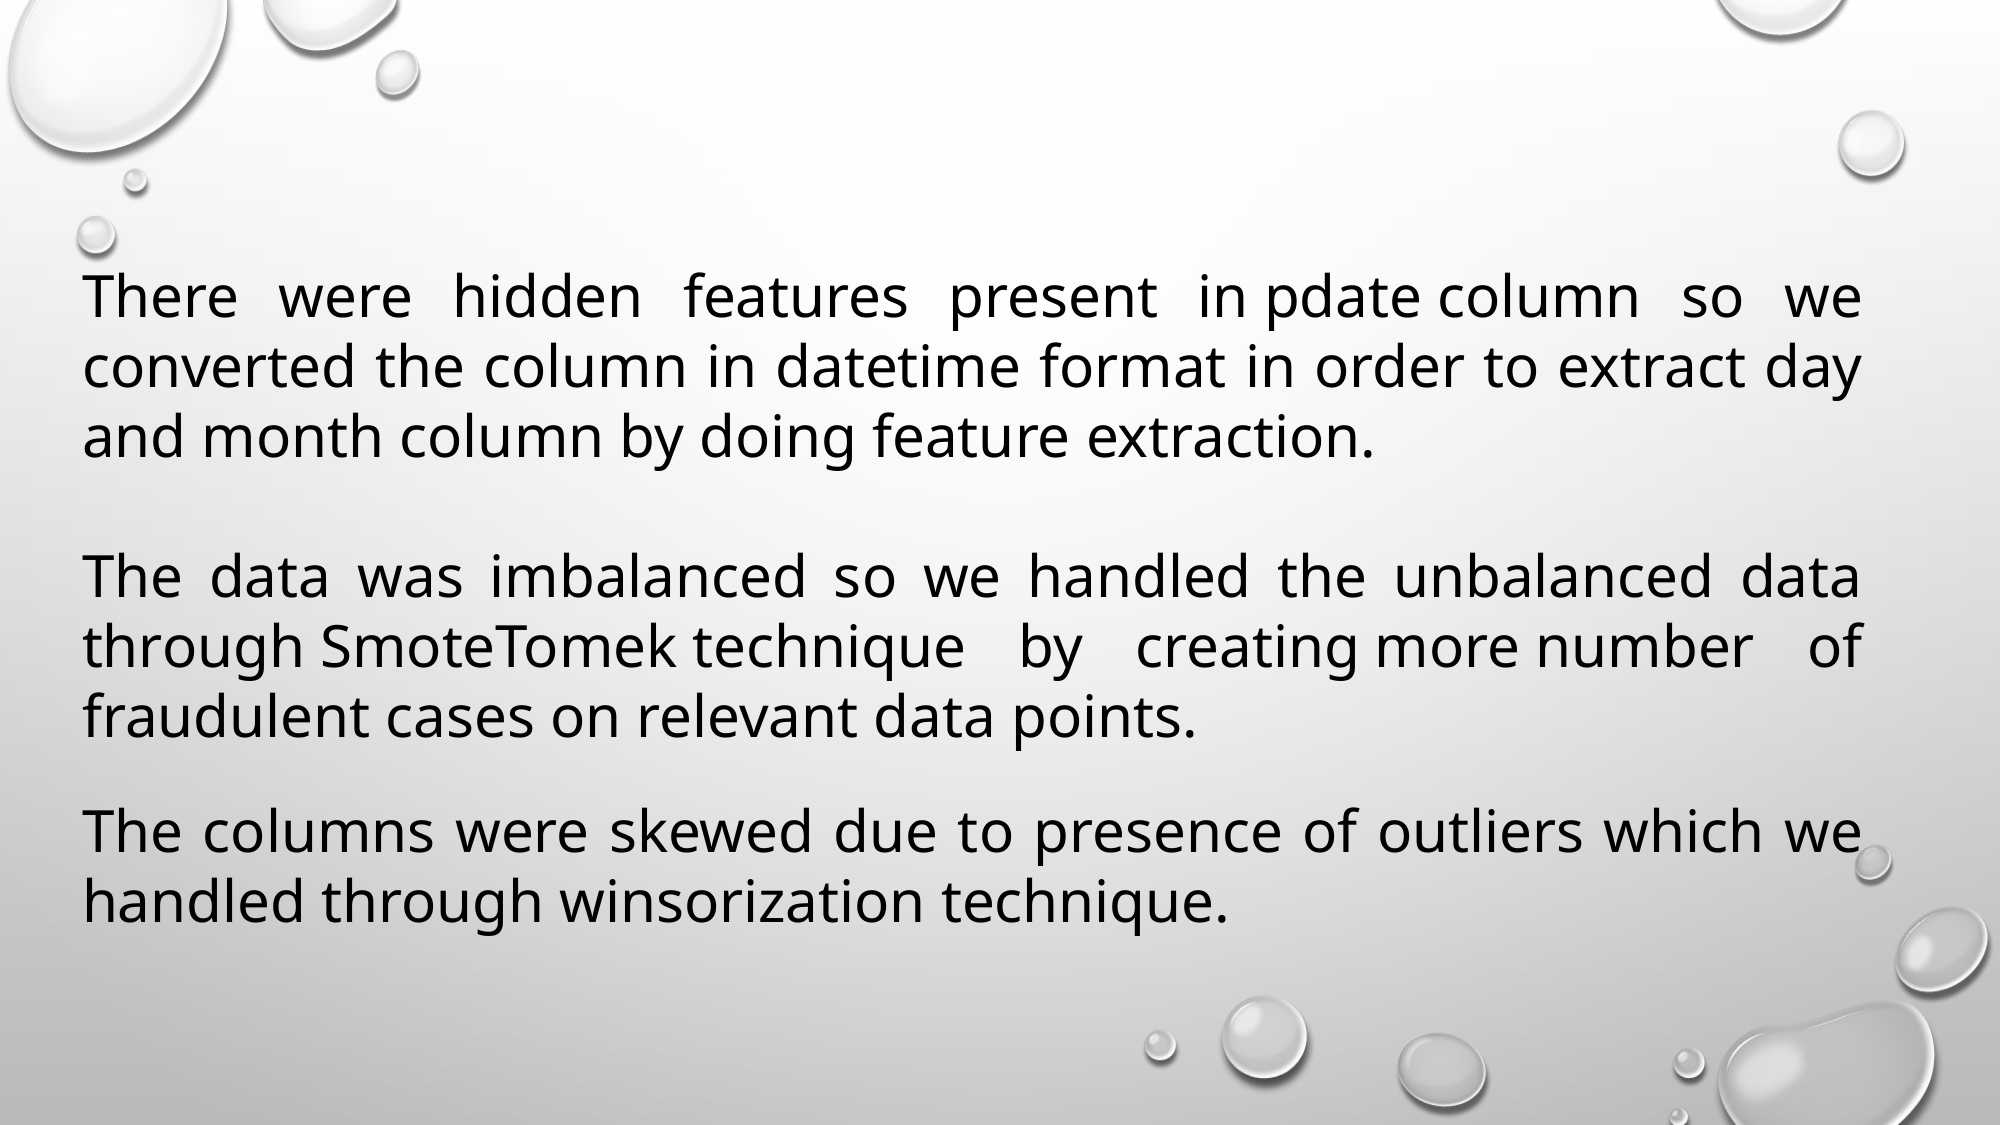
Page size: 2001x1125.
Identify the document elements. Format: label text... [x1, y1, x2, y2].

picture [0, 0, 2000, 1125]
text_box There were hidden features present in pdate column so we converted the column in datetime format in order to extract day and month column by doing feature extraction. The data was imbalanced so we handled the unbalanced data through SmoteTomek technique by creating more number of fraudulent cases on relevant data points. The columns were skewed due to presence of outliers which we handled through winsorization technique. [67, 252, 1878, 942]
